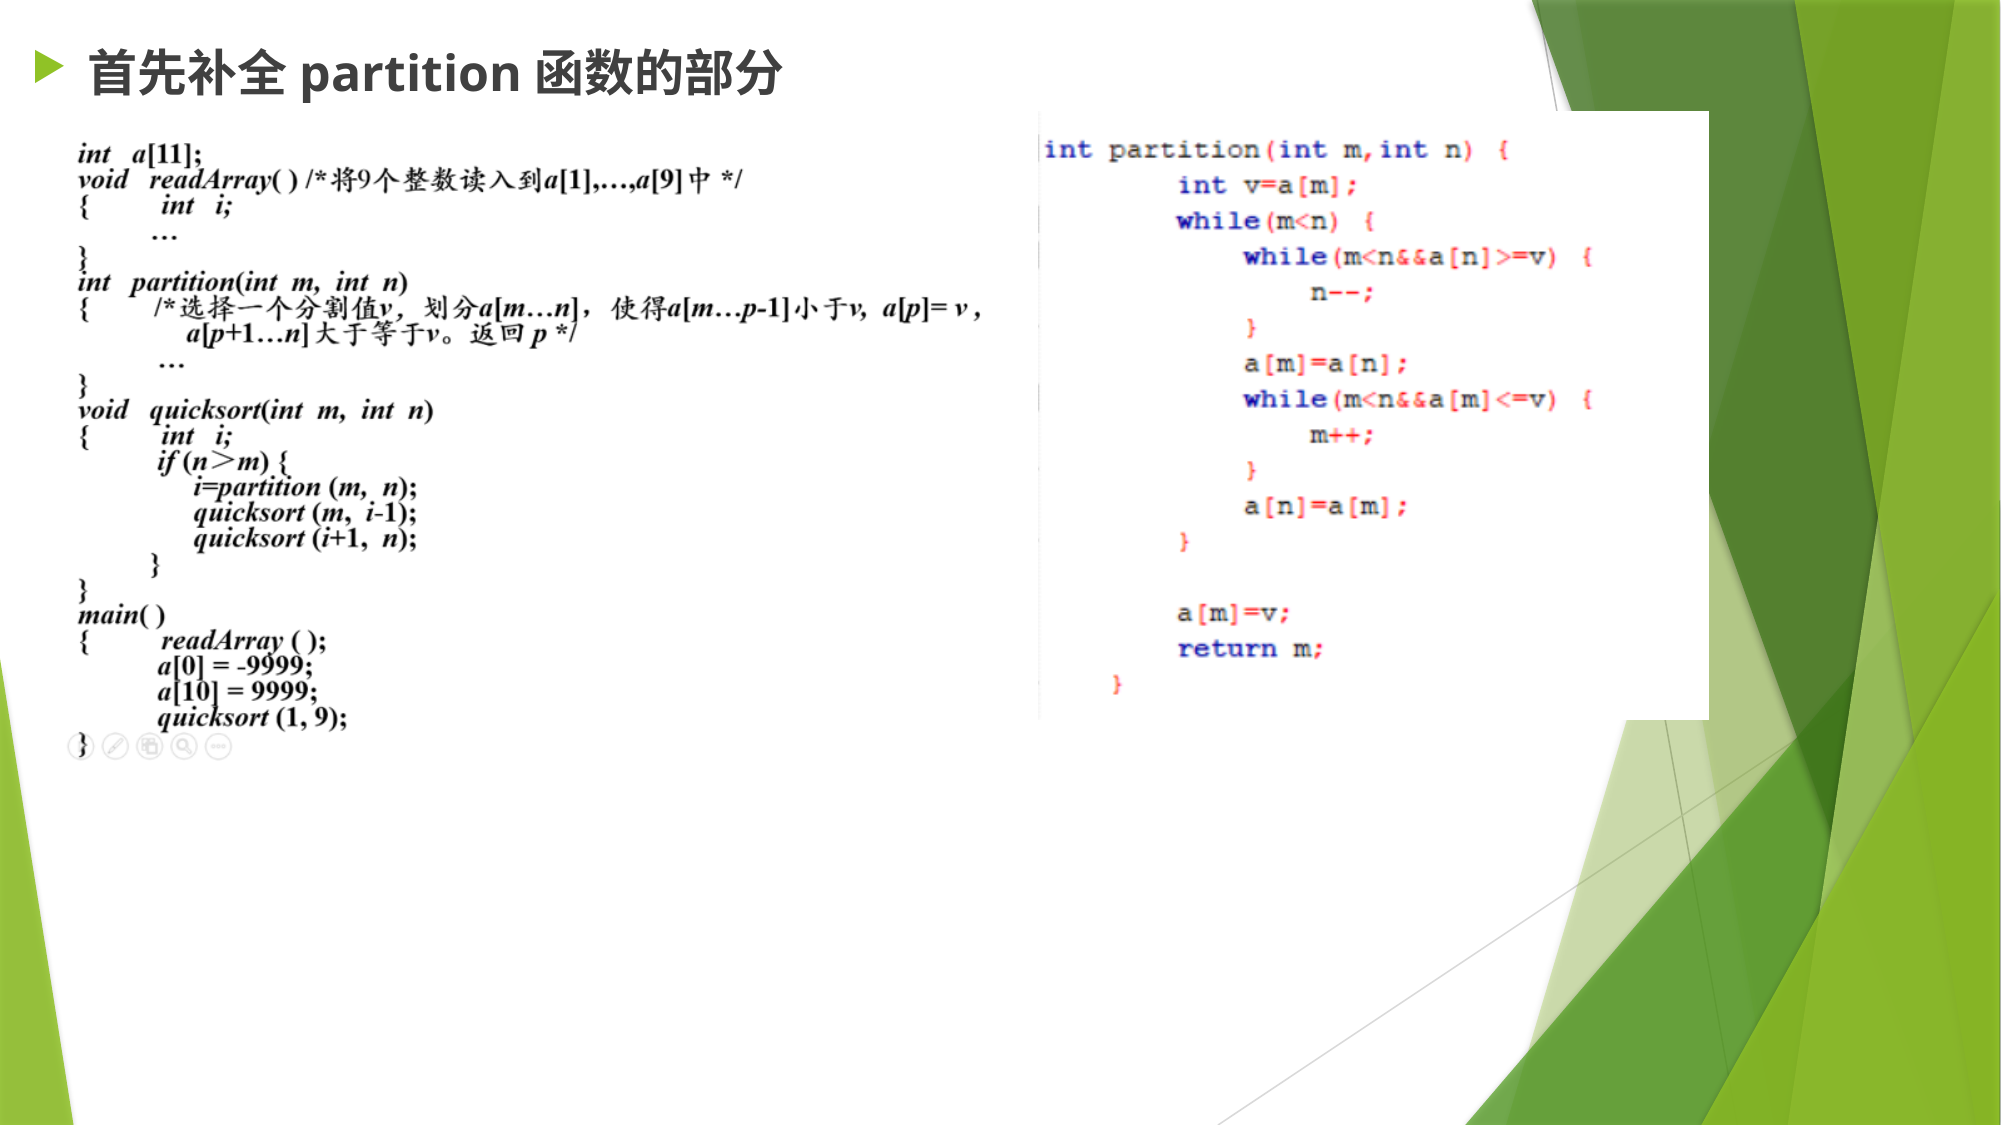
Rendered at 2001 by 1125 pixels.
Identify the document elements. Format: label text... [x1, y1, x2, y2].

picture [54, 122, 1001, 771]
picture [1037, 110, 1709, 720]
list 首先补全partition函数的部分 [16, 34, 1427, 671]
